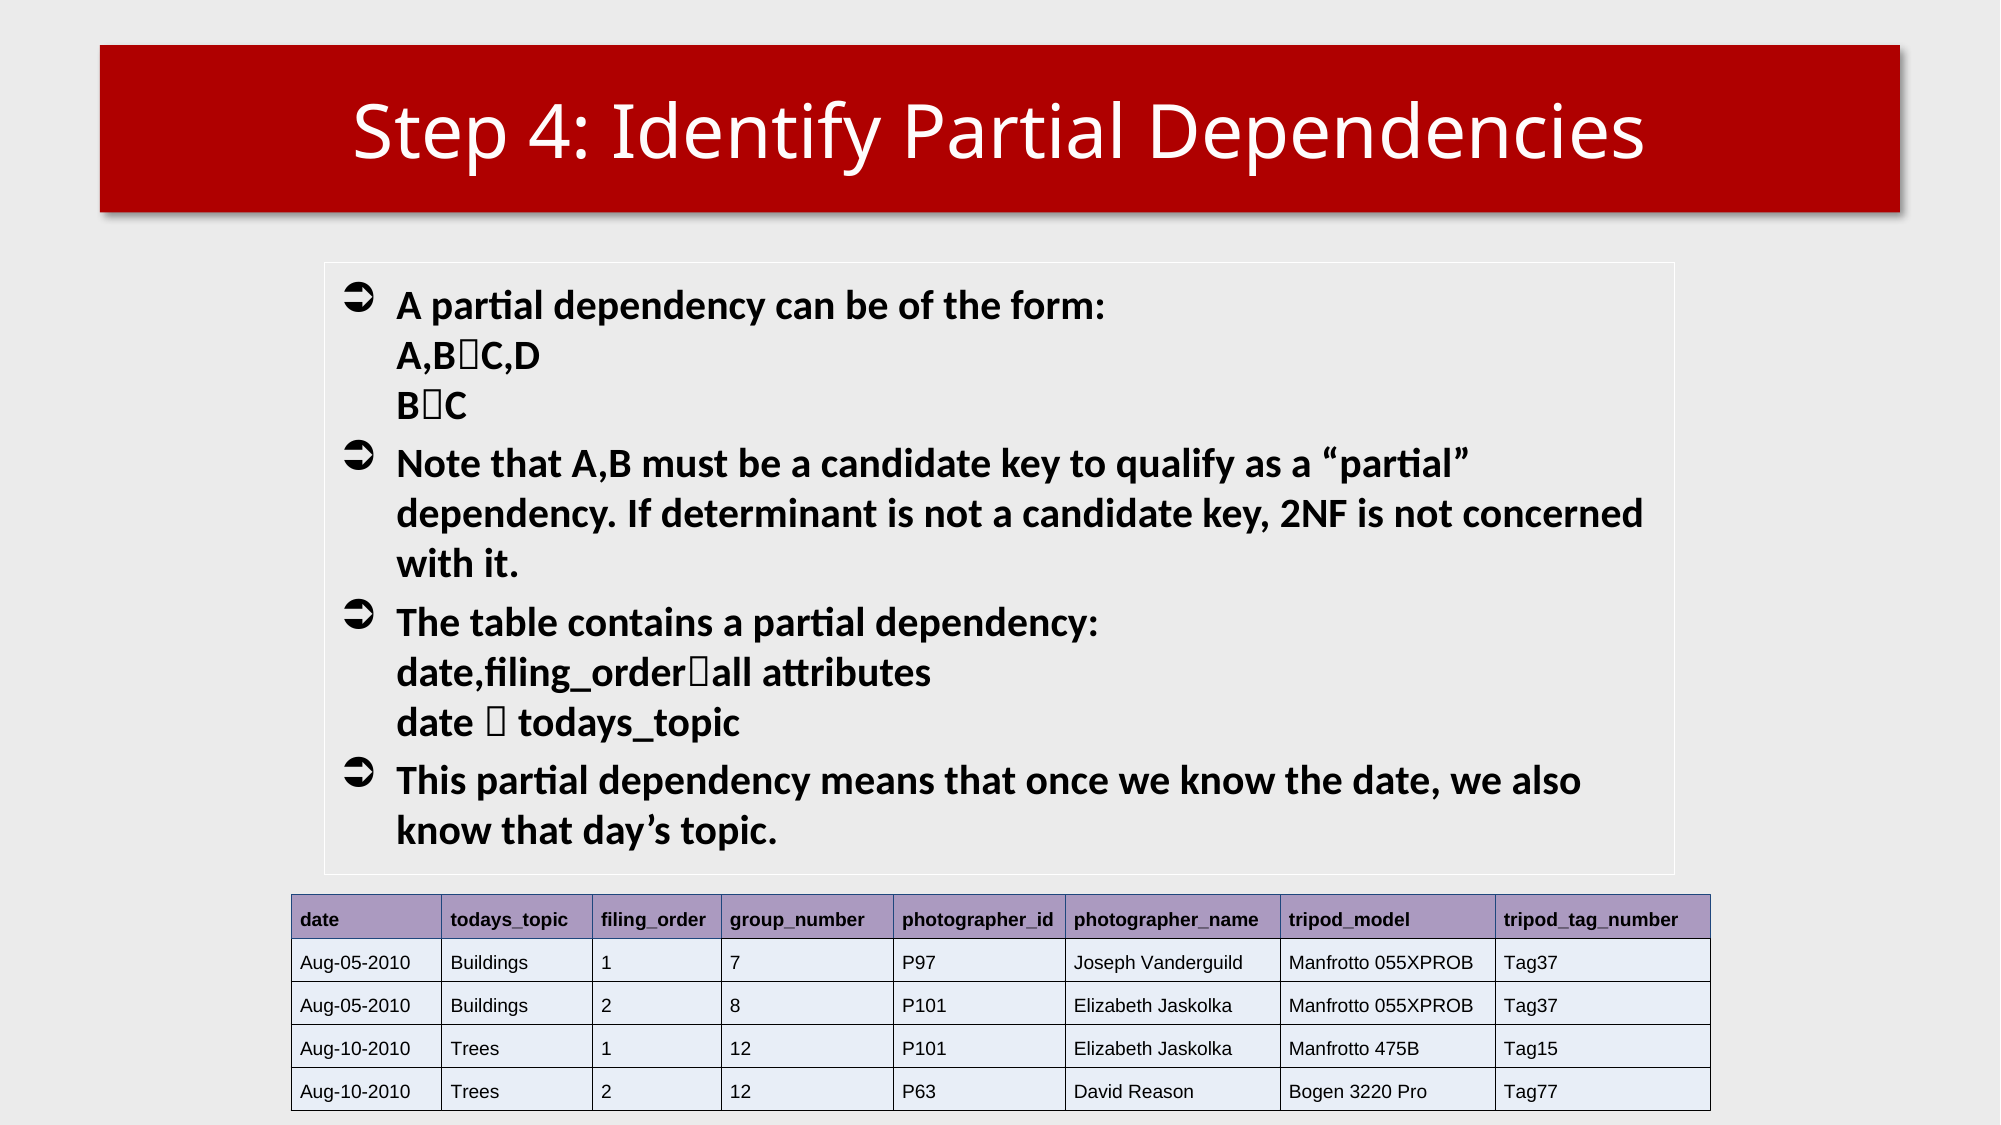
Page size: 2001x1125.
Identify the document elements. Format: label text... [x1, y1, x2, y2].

list A partial dependency can be of the form: A,BC,D BC Note that A,B must be a candidate key to qualify as a “partial” dependency. If determinant is not a candidate key, 2NF is not concerned with it. The table contains a partial dependency: date,filing_orderall attributes date  todays_topic This partial dependency means that once we know the date, we also know that day’s topic. [324, 262, 1675, 875]
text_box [287, 890, 1713, 1113]
title Step 4: Identify Partial Dependencies [99, 45, 1900, 213]
